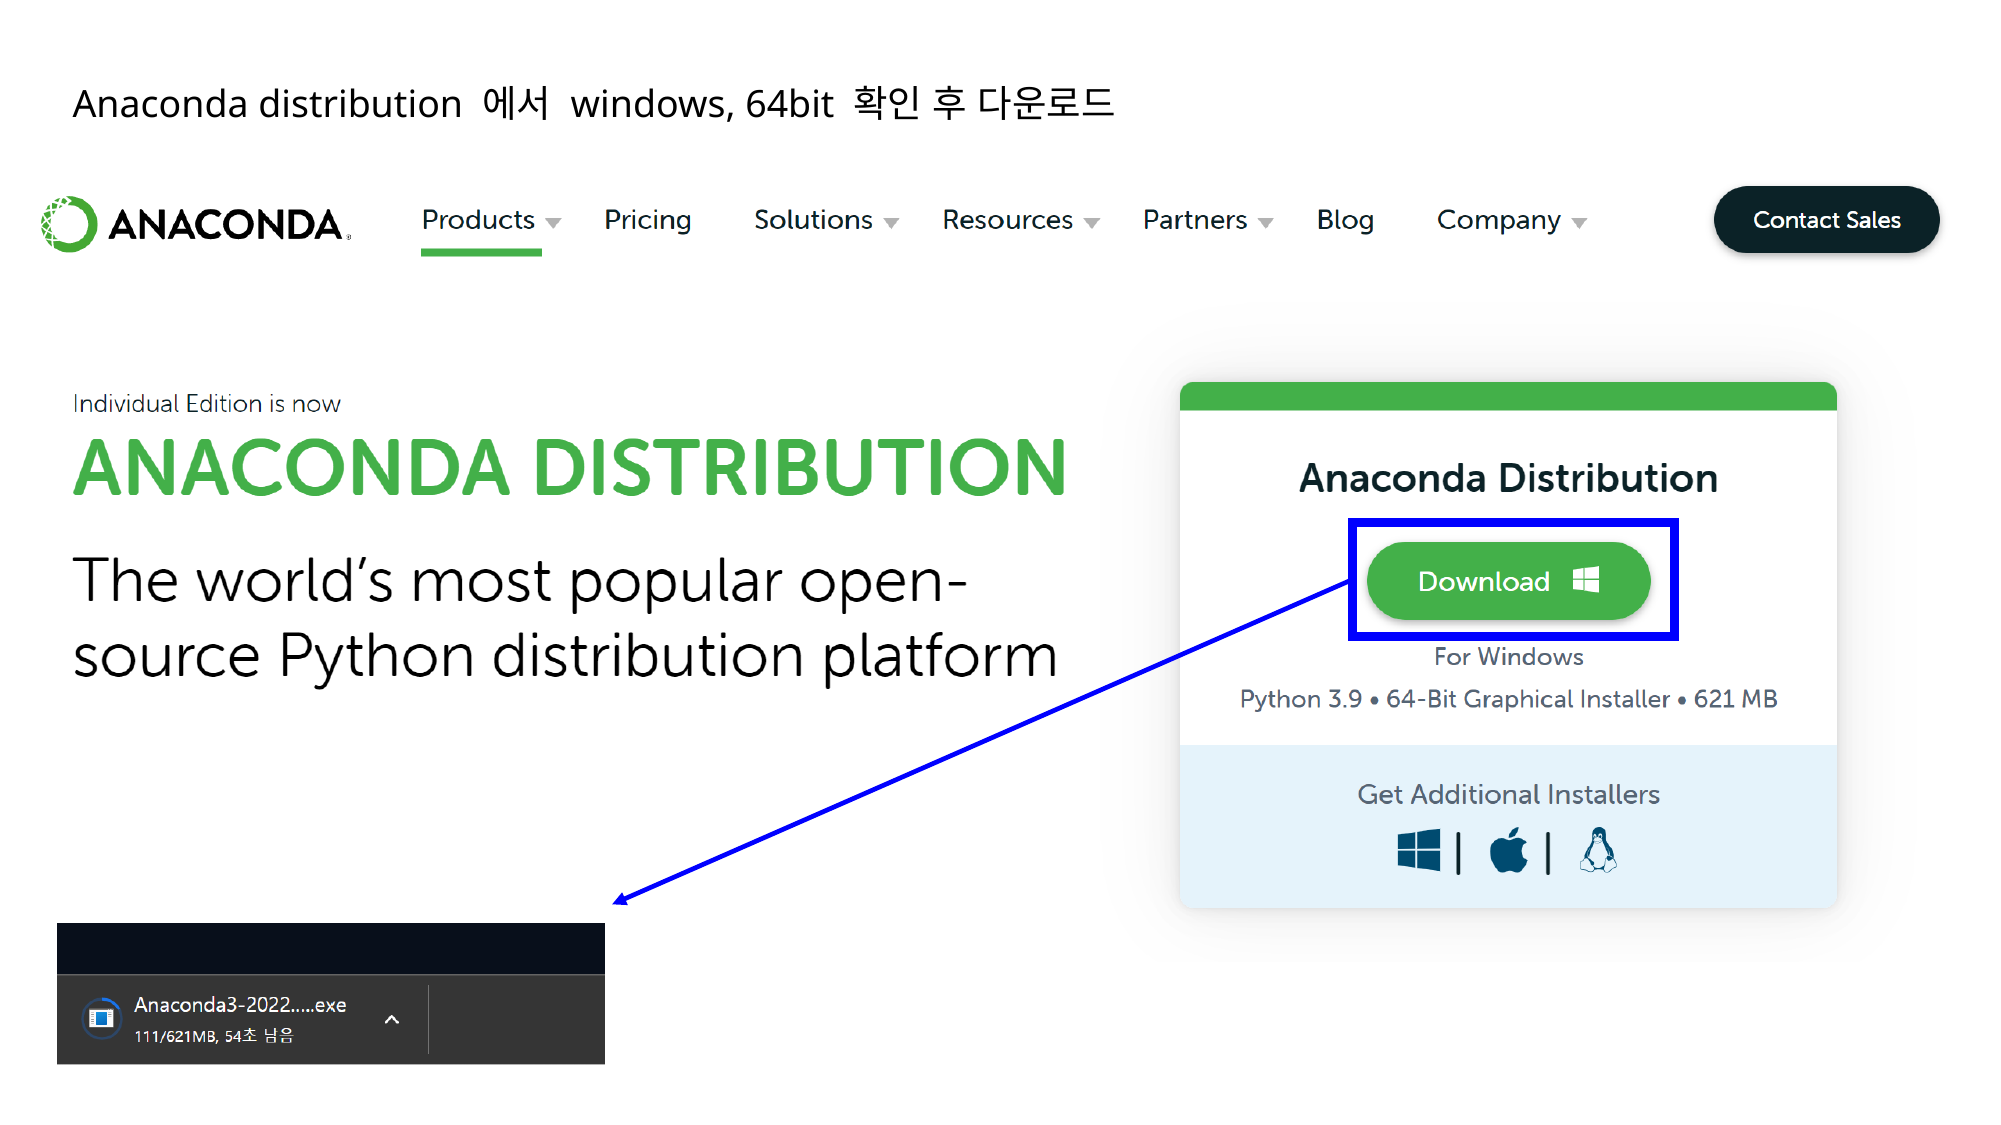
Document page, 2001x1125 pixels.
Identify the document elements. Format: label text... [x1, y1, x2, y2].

text_box Anaconda distribution 에서 windows, 64bit 확인 후 다운로드 [57, 72, 1131, 133]
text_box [612, 579, 1353, 905]
picture [15, 163, 1985, 1065]
